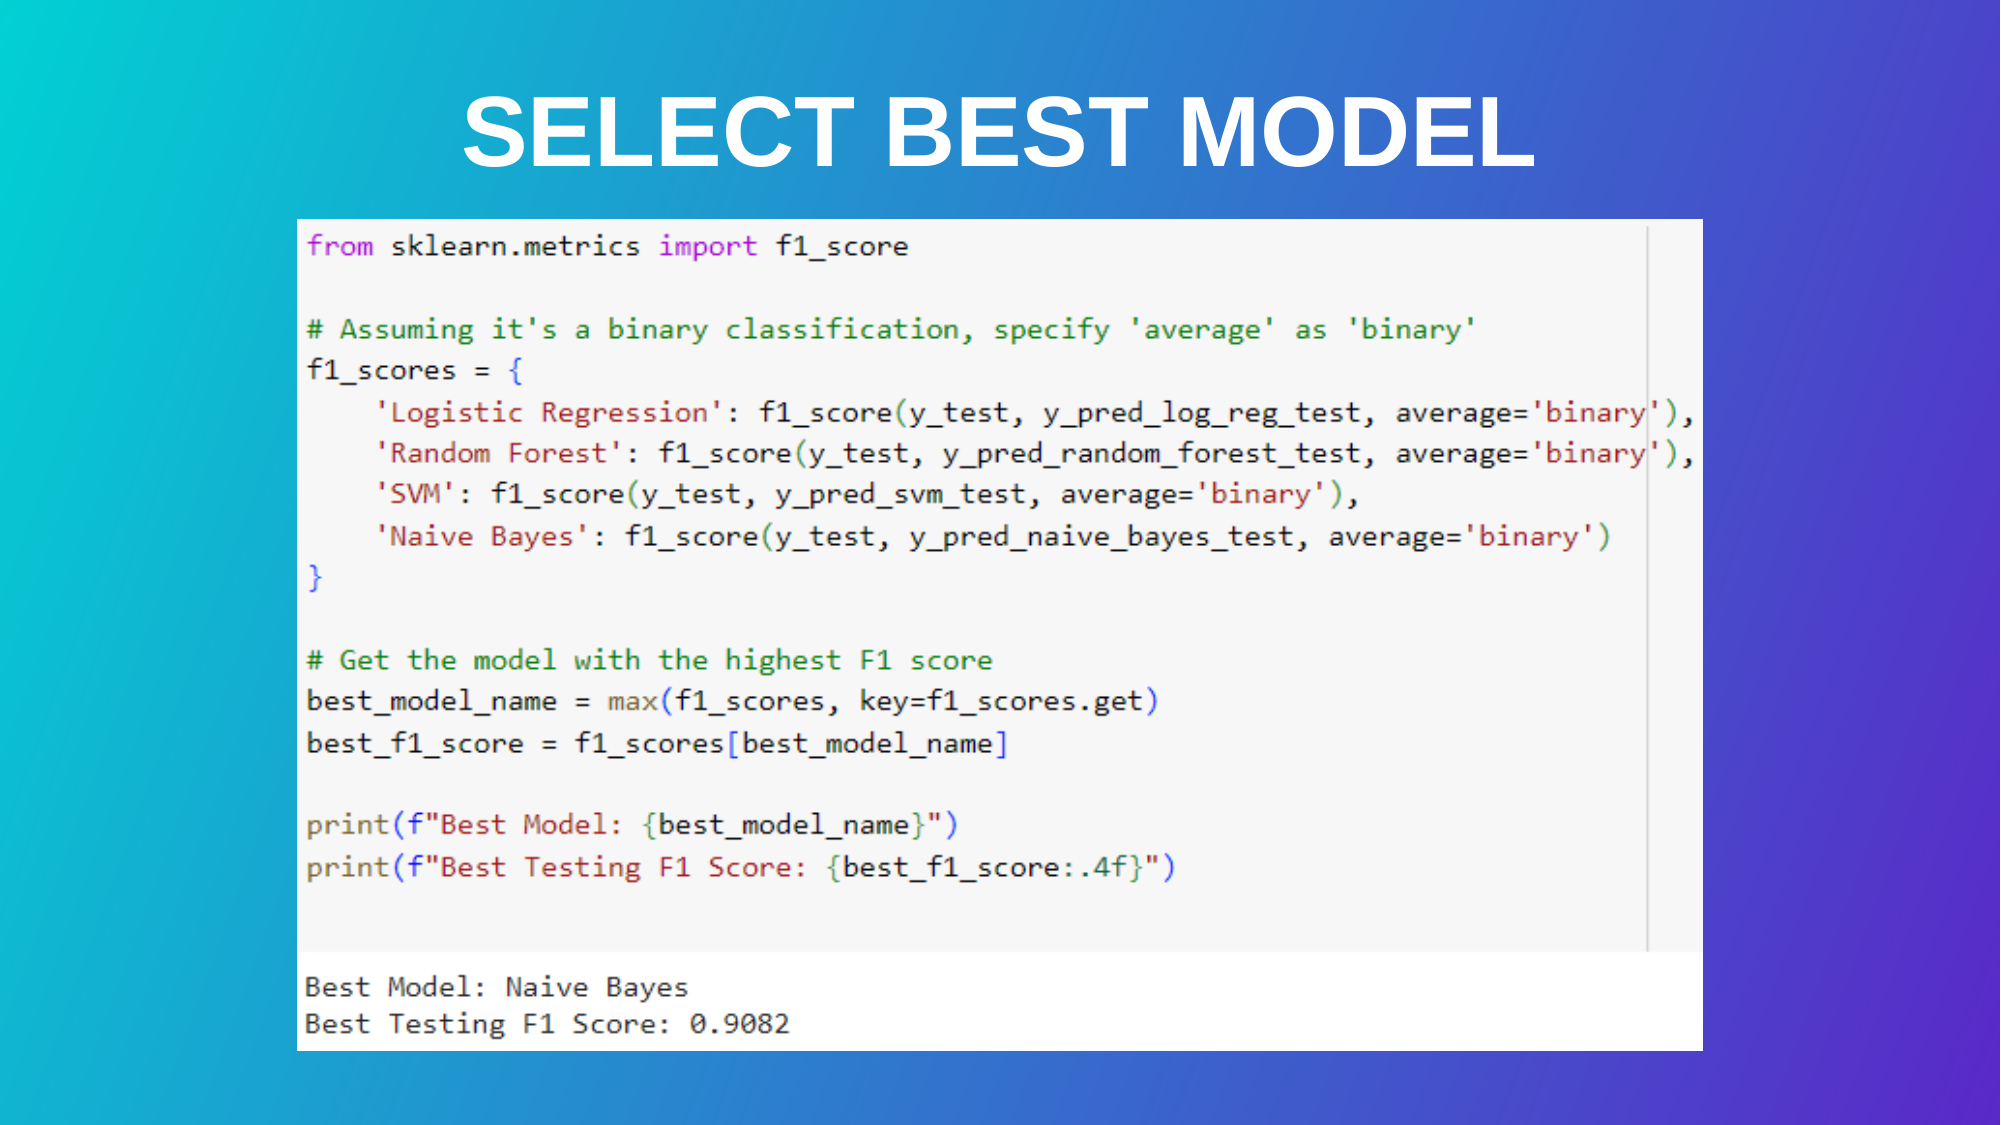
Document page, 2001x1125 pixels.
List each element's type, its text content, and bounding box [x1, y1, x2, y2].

text_box SELECT BEST MODEL [0, 58, 2000, 194]
picture [297, 218, 1703, 1051]
